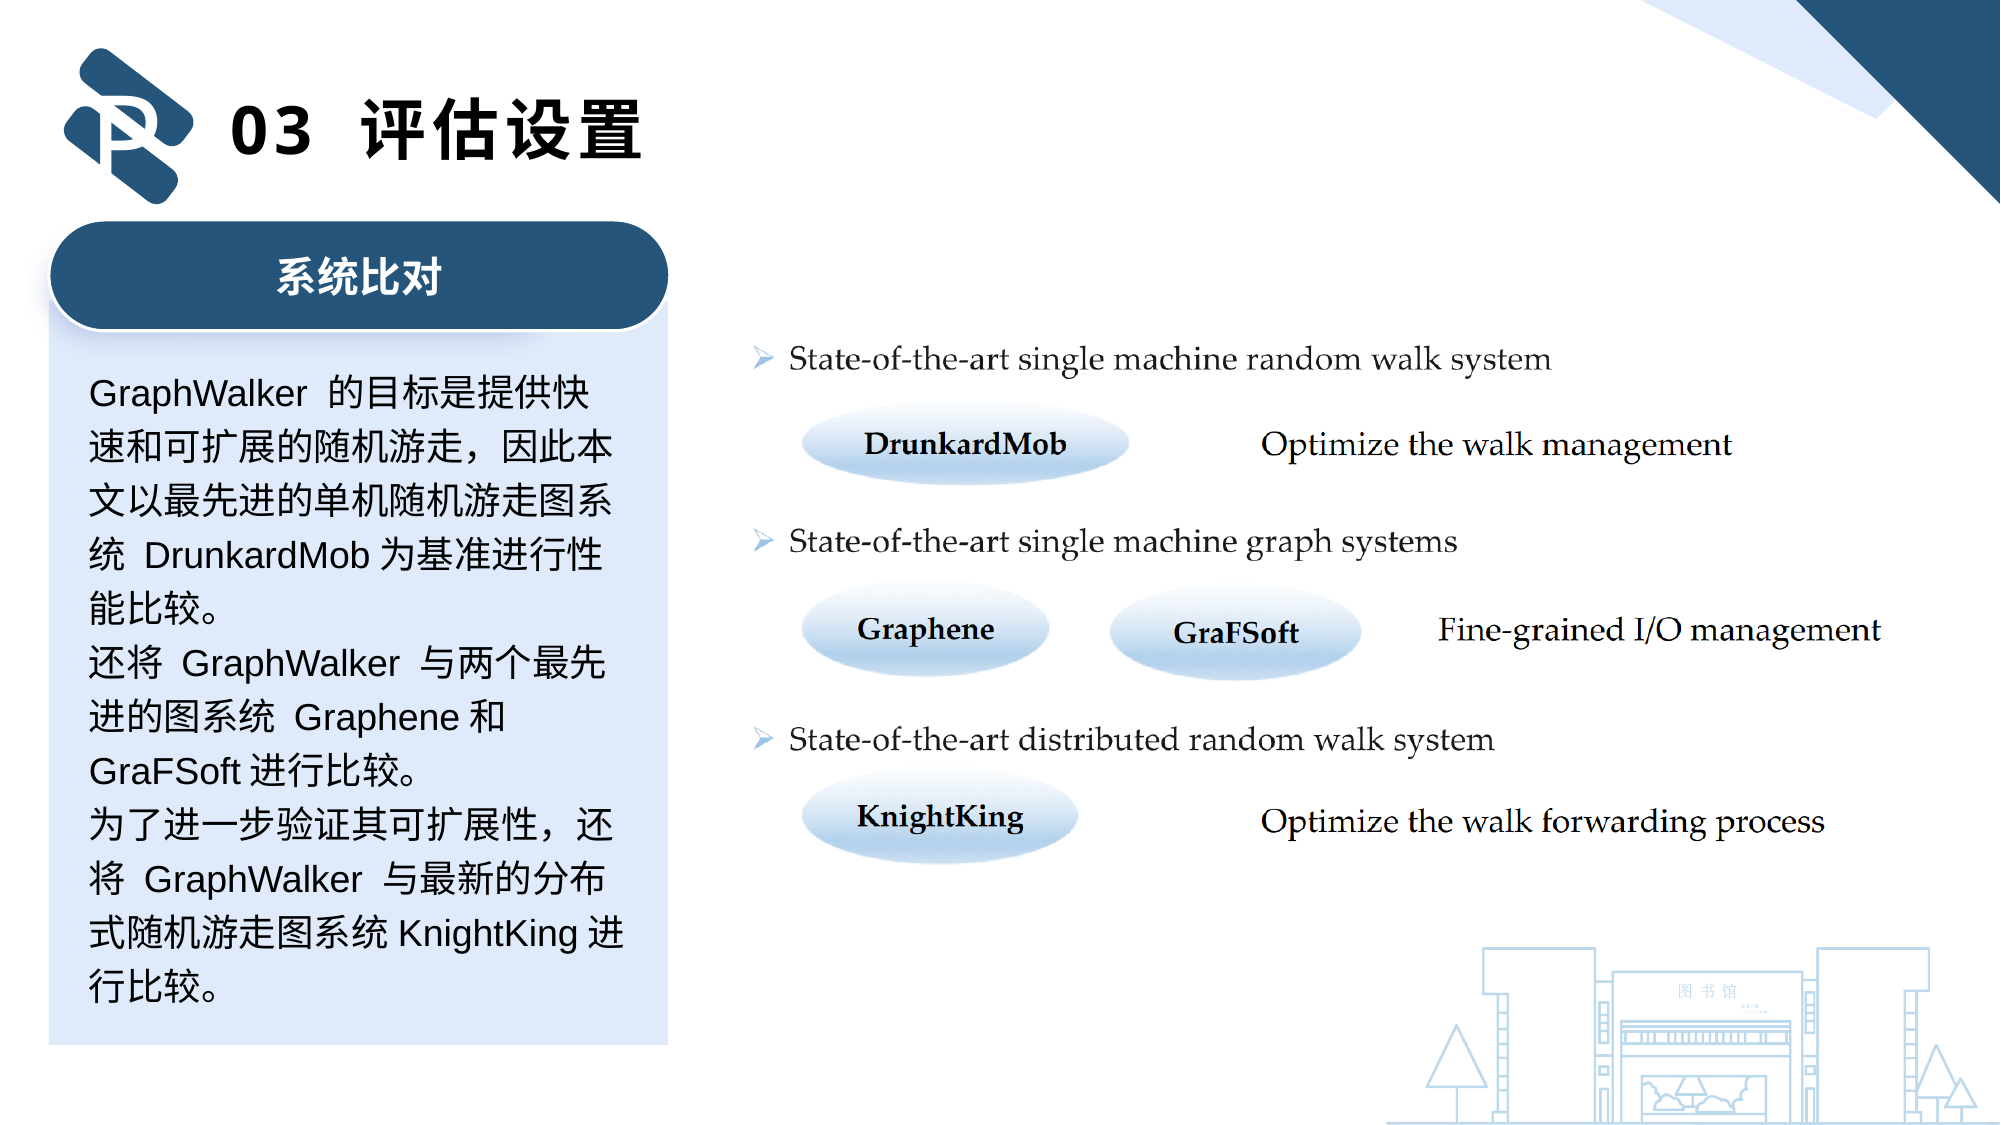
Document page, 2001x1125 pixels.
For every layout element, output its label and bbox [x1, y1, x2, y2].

picture [702, 309, 1897, 867]
text_box [1687, 0, 2000, 204]
text_box [48, 219, 670, 1045]
text_box [57, 53, 1173, 220]
picture [1386, 947, 2000, 1125]
